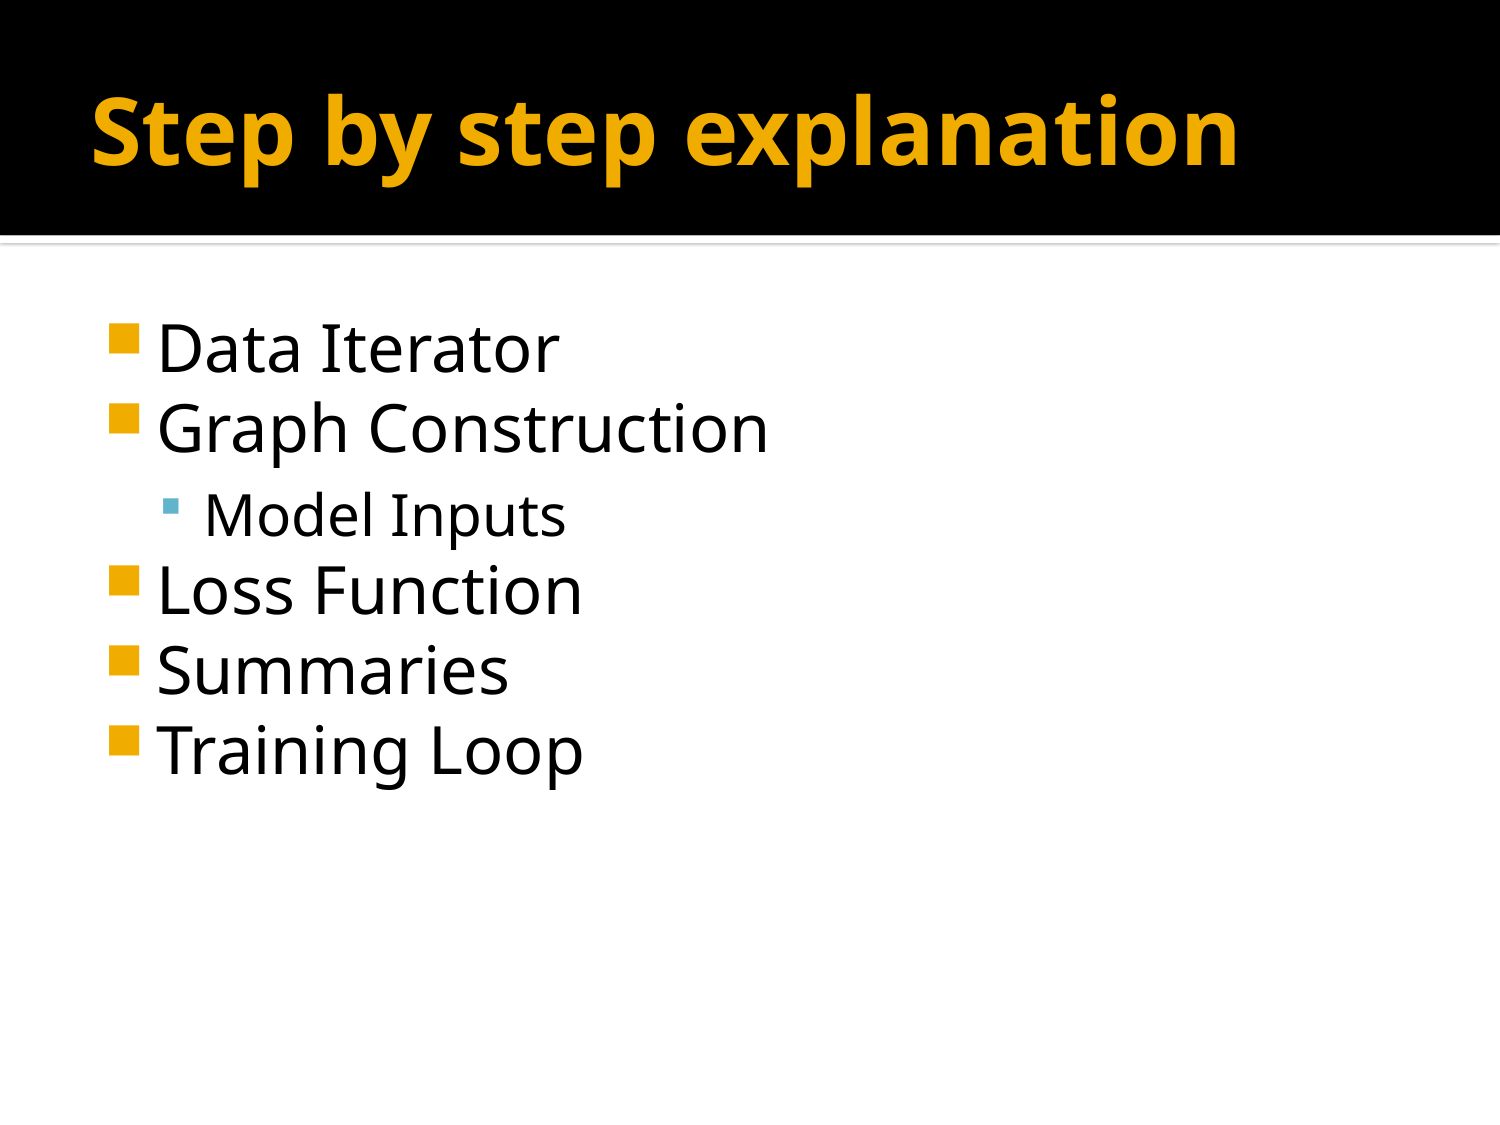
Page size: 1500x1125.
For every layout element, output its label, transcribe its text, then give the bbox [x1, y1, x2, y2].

list Data Iterator Graph Construction Model Inputs Loss Function Summaries Training Loop [75, 291, 1425, 1050]
title Step by step explanation [75, 25, 1425, 231]
